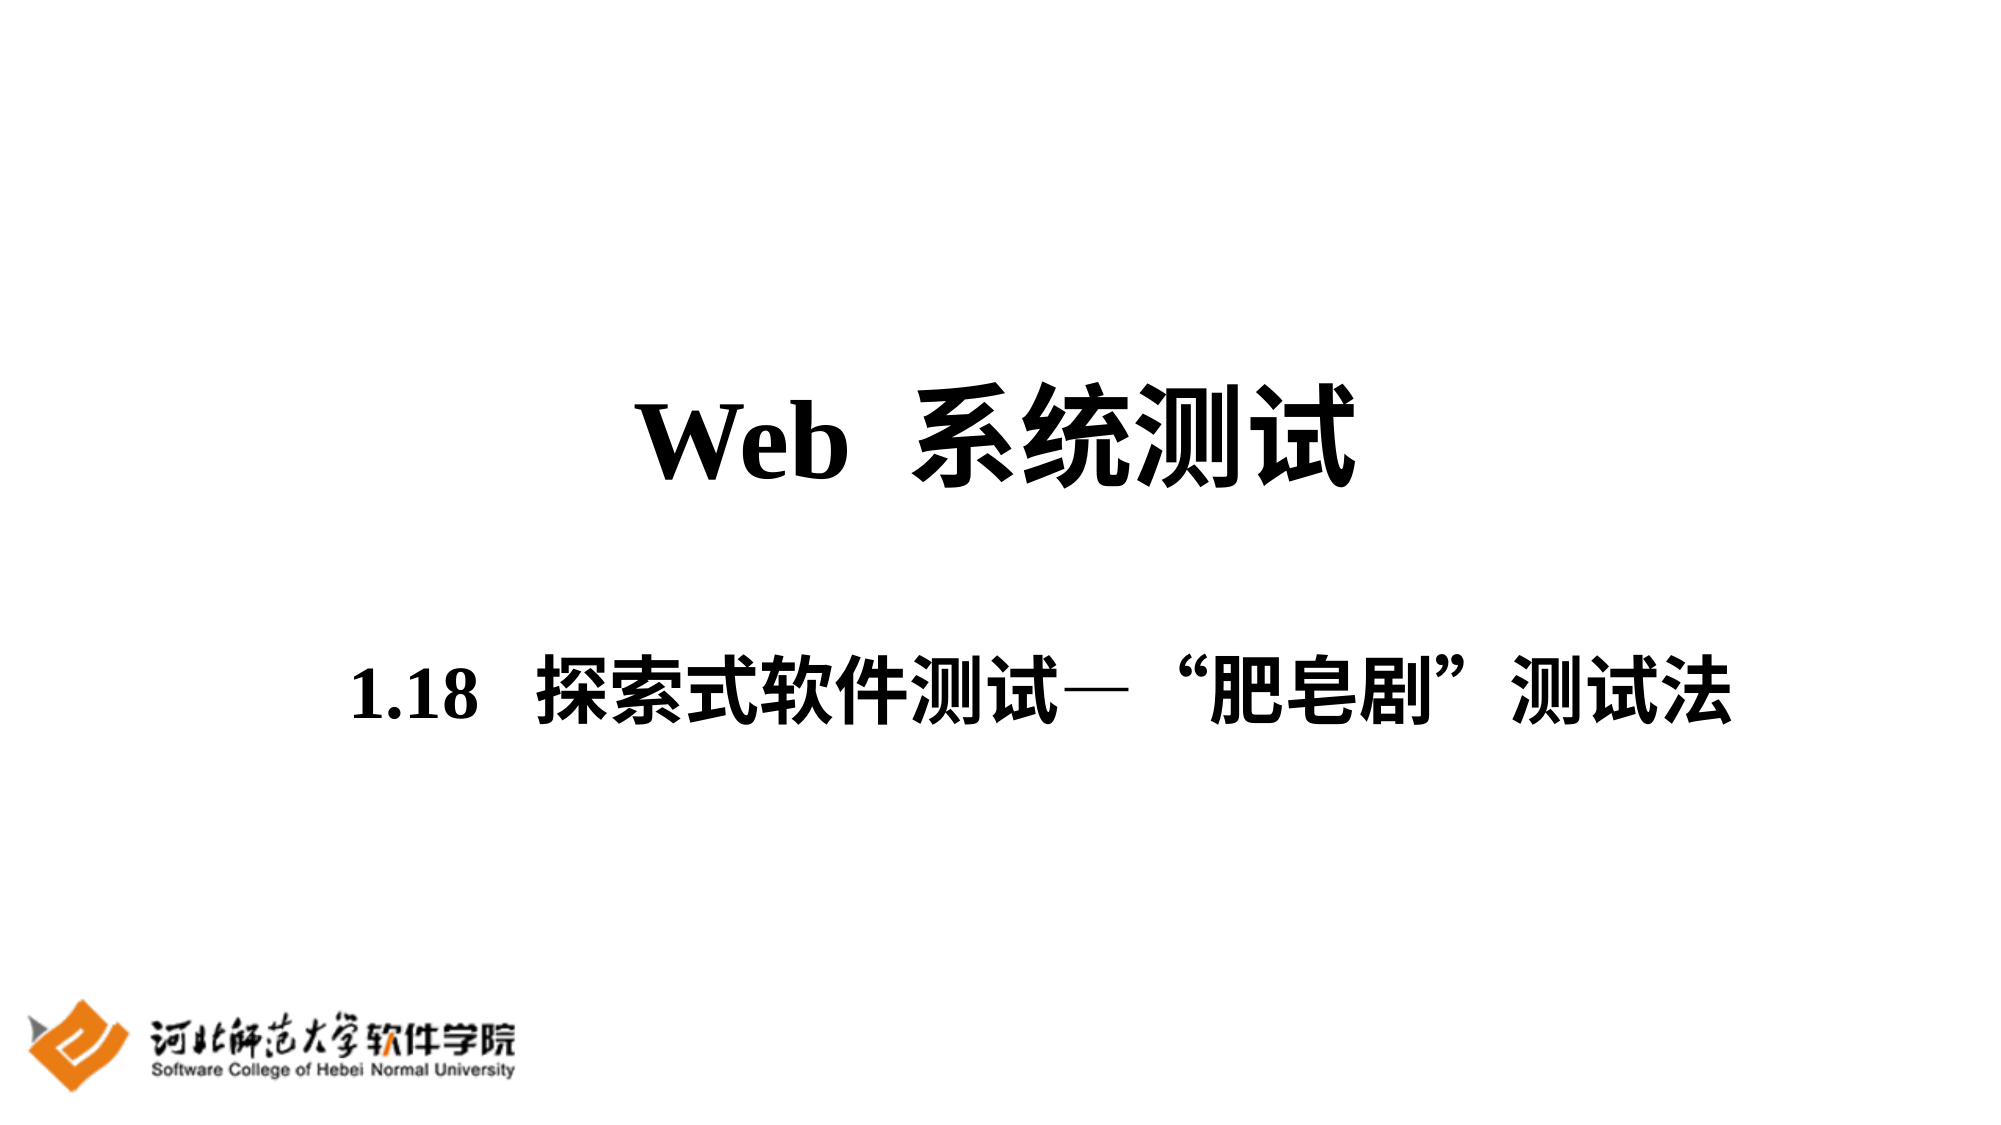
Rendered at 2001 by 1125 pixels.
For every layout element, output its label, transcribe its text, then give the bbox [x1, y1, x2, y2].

subtitle 1.18 探索式软件测试—“肥皂剧”测试法 [249, 590, 1750, 863]
picture [14, 991, 542, 1098]
title Web 系统测试 [245, 119, 1746, 511]
